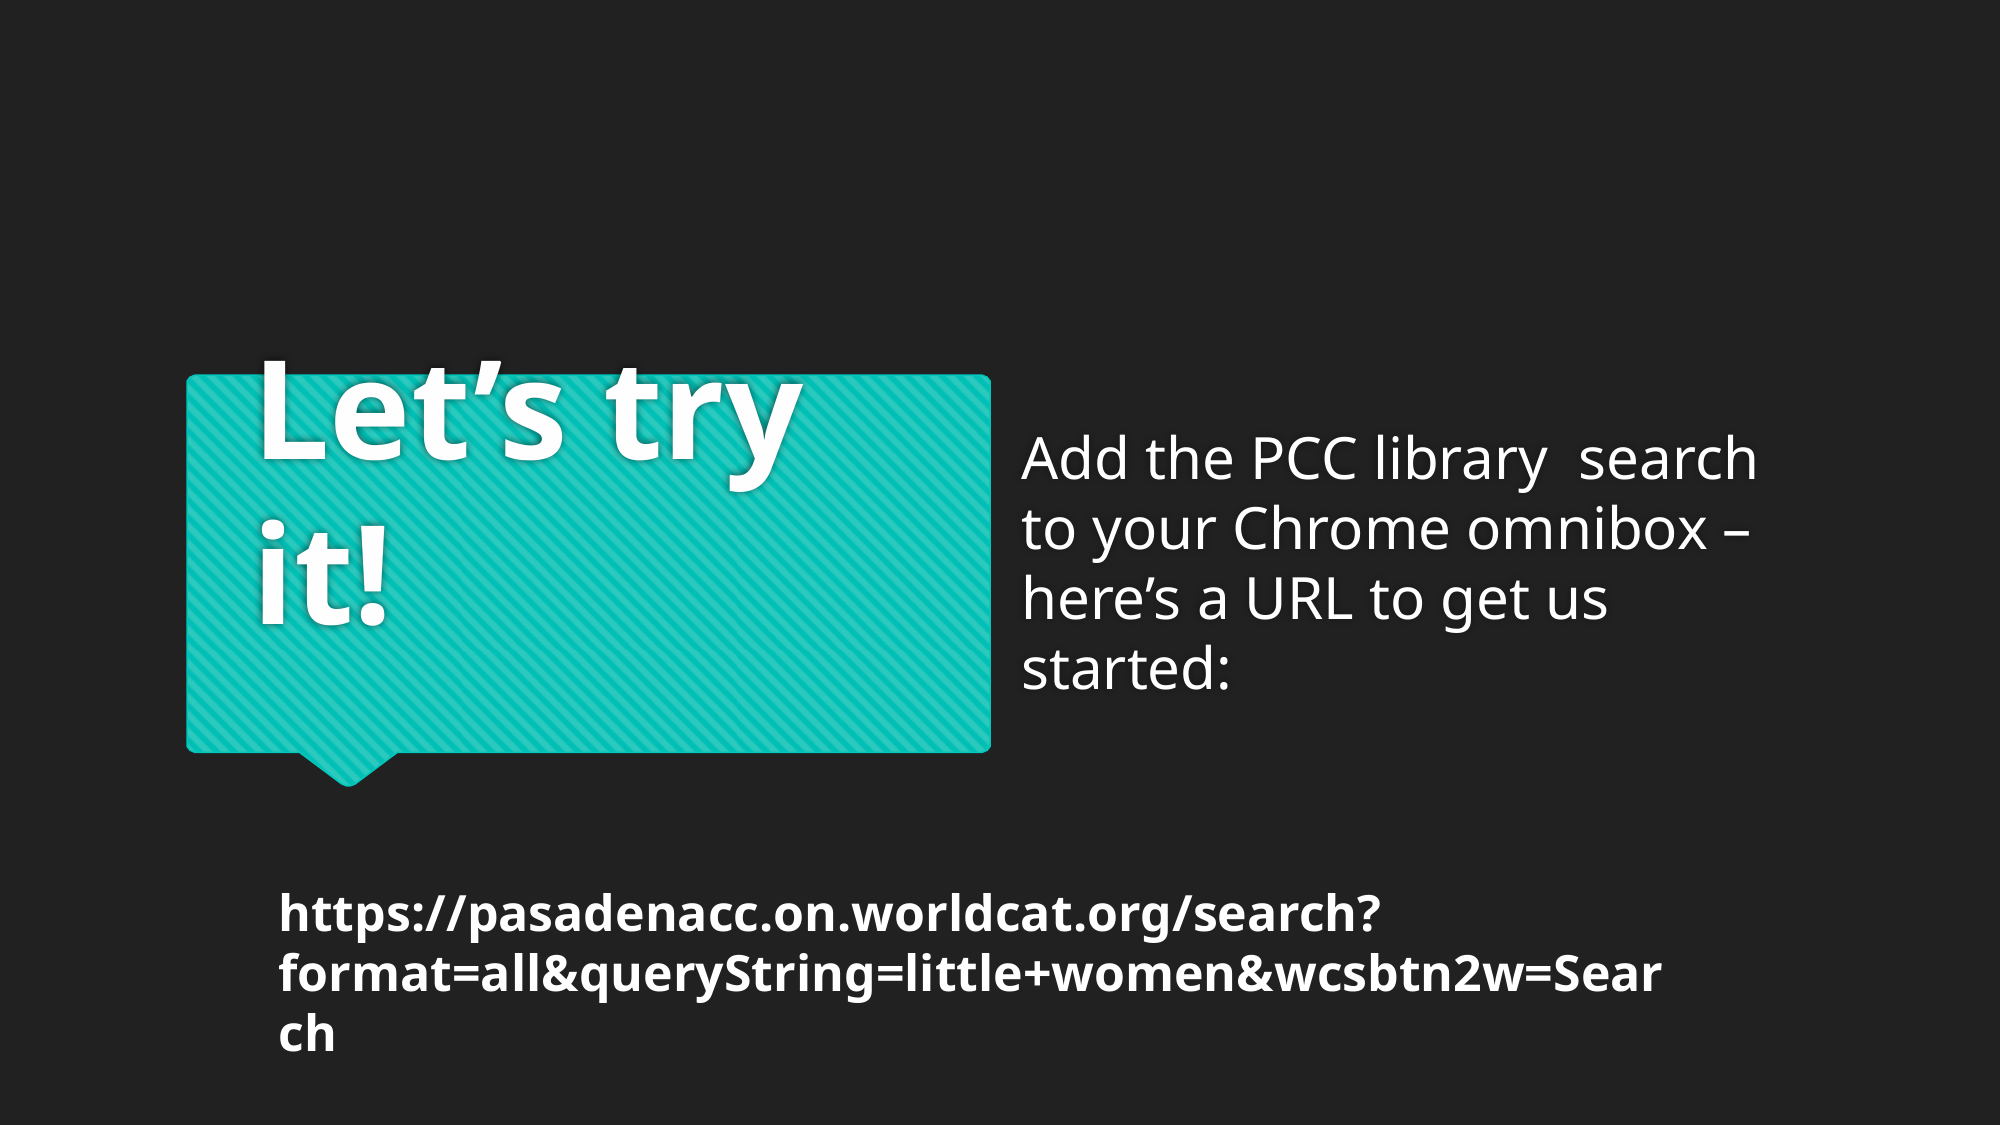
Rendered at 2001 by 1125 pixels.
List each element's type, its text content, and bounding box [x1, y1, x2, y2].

title Let’s try it! [237, 330, 957, 660]
text_box https://pasadenacc.on.worldcat.org/search?format=all&queryString=little+women&wcsbtn2w=Search [263, 874, 1695, 1070]
list Add the PCC library search to your Chrome omnibox – here’s a URL to get us started: [1006, 414, 1807, 1086]
